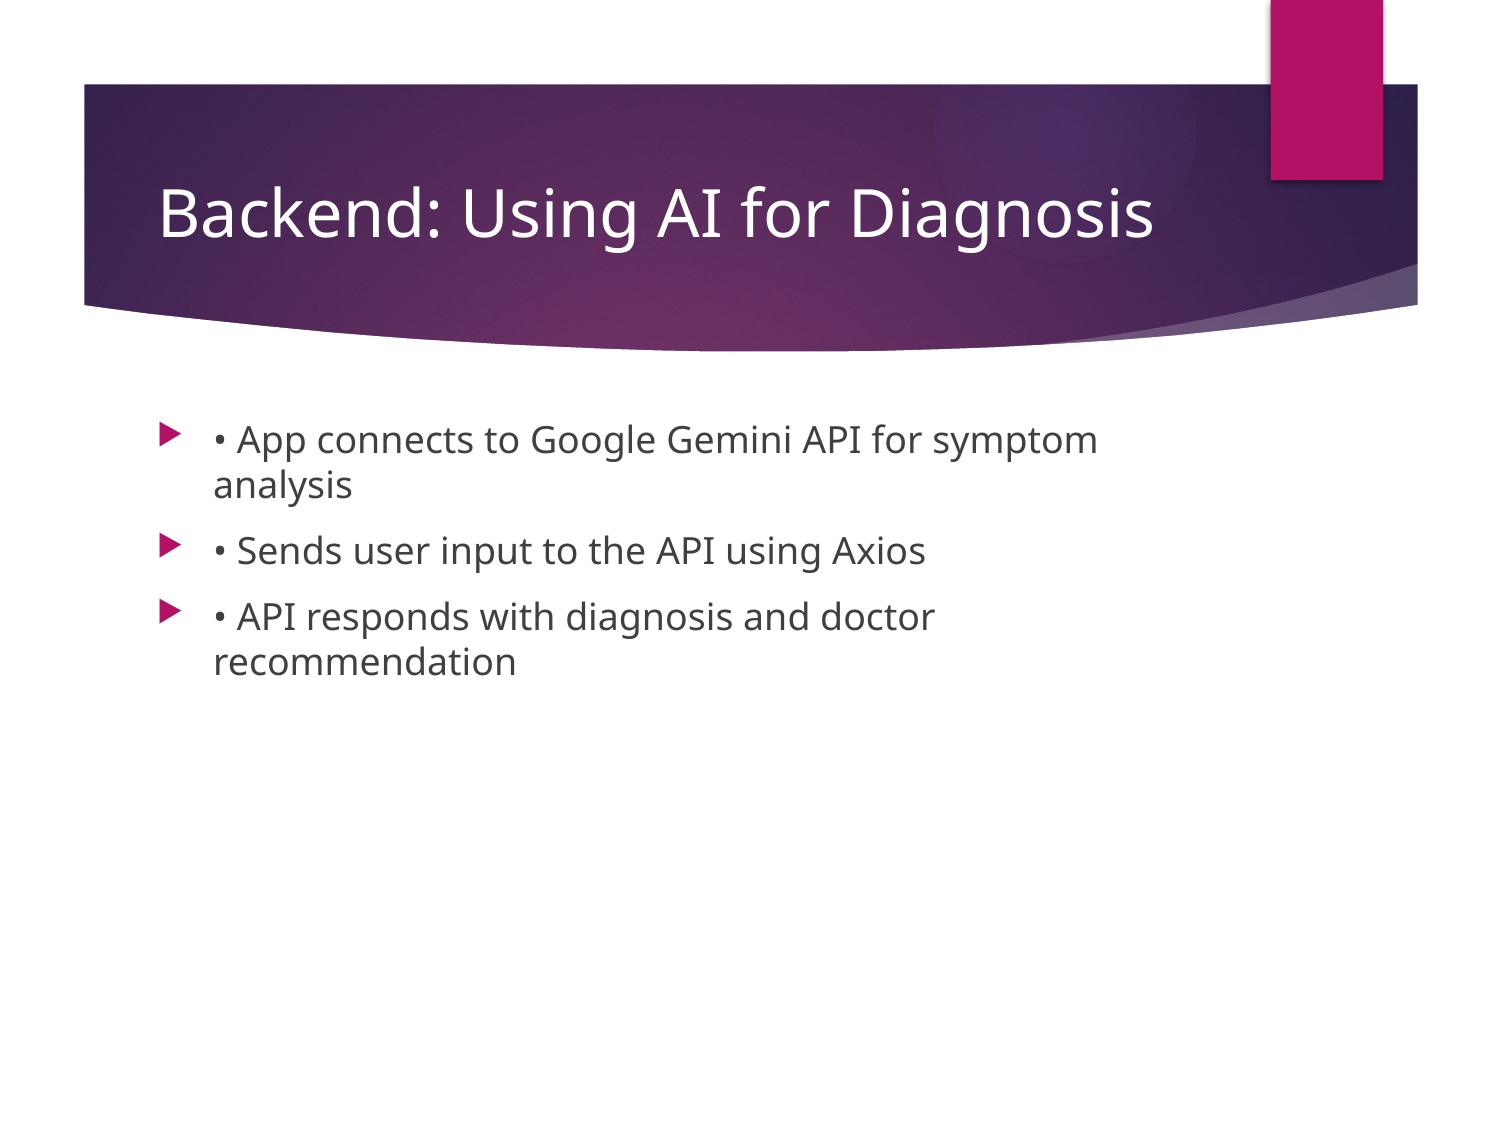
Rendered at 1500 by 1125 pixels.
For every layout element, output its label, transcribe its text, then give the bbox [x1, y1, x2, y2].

title Backend: Using AI for Diagnosis [142, 152, 1183, 269]
list • App connects to Google Gemini API for symptom analysis • Sends user input to the API using Axios • API responds with diagnosis and doctor recommendation [141, 408, 1183, 988]
